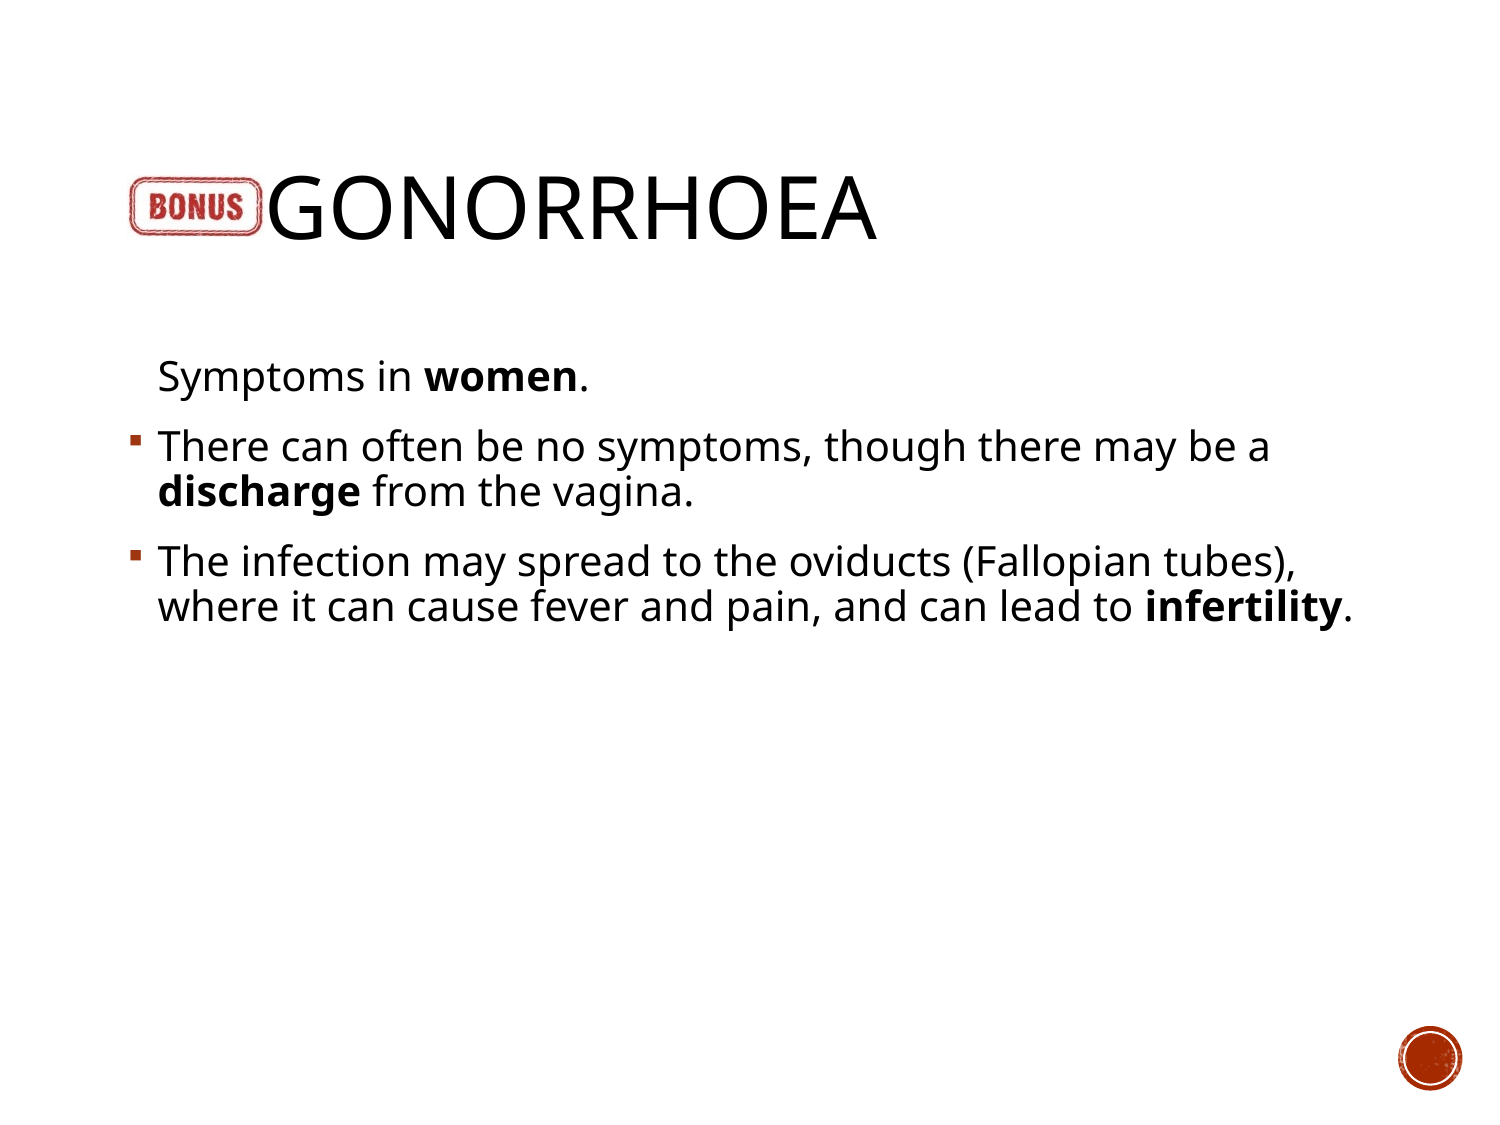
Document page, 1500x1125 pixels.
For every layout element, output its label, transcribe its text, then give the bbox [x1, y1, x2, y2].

title Gonorrhoea [112, 79, 1388, 344]
picture [127, 175, 265, 237]
list Symptoms in women. There can often be no symptoms, though there may be a discharge from the vagina. The infection may spread to the oviducts (Fallopian tubes), where it can cause fever and pain, and can lead to infertility. [112, 348, 1388, 1013]
